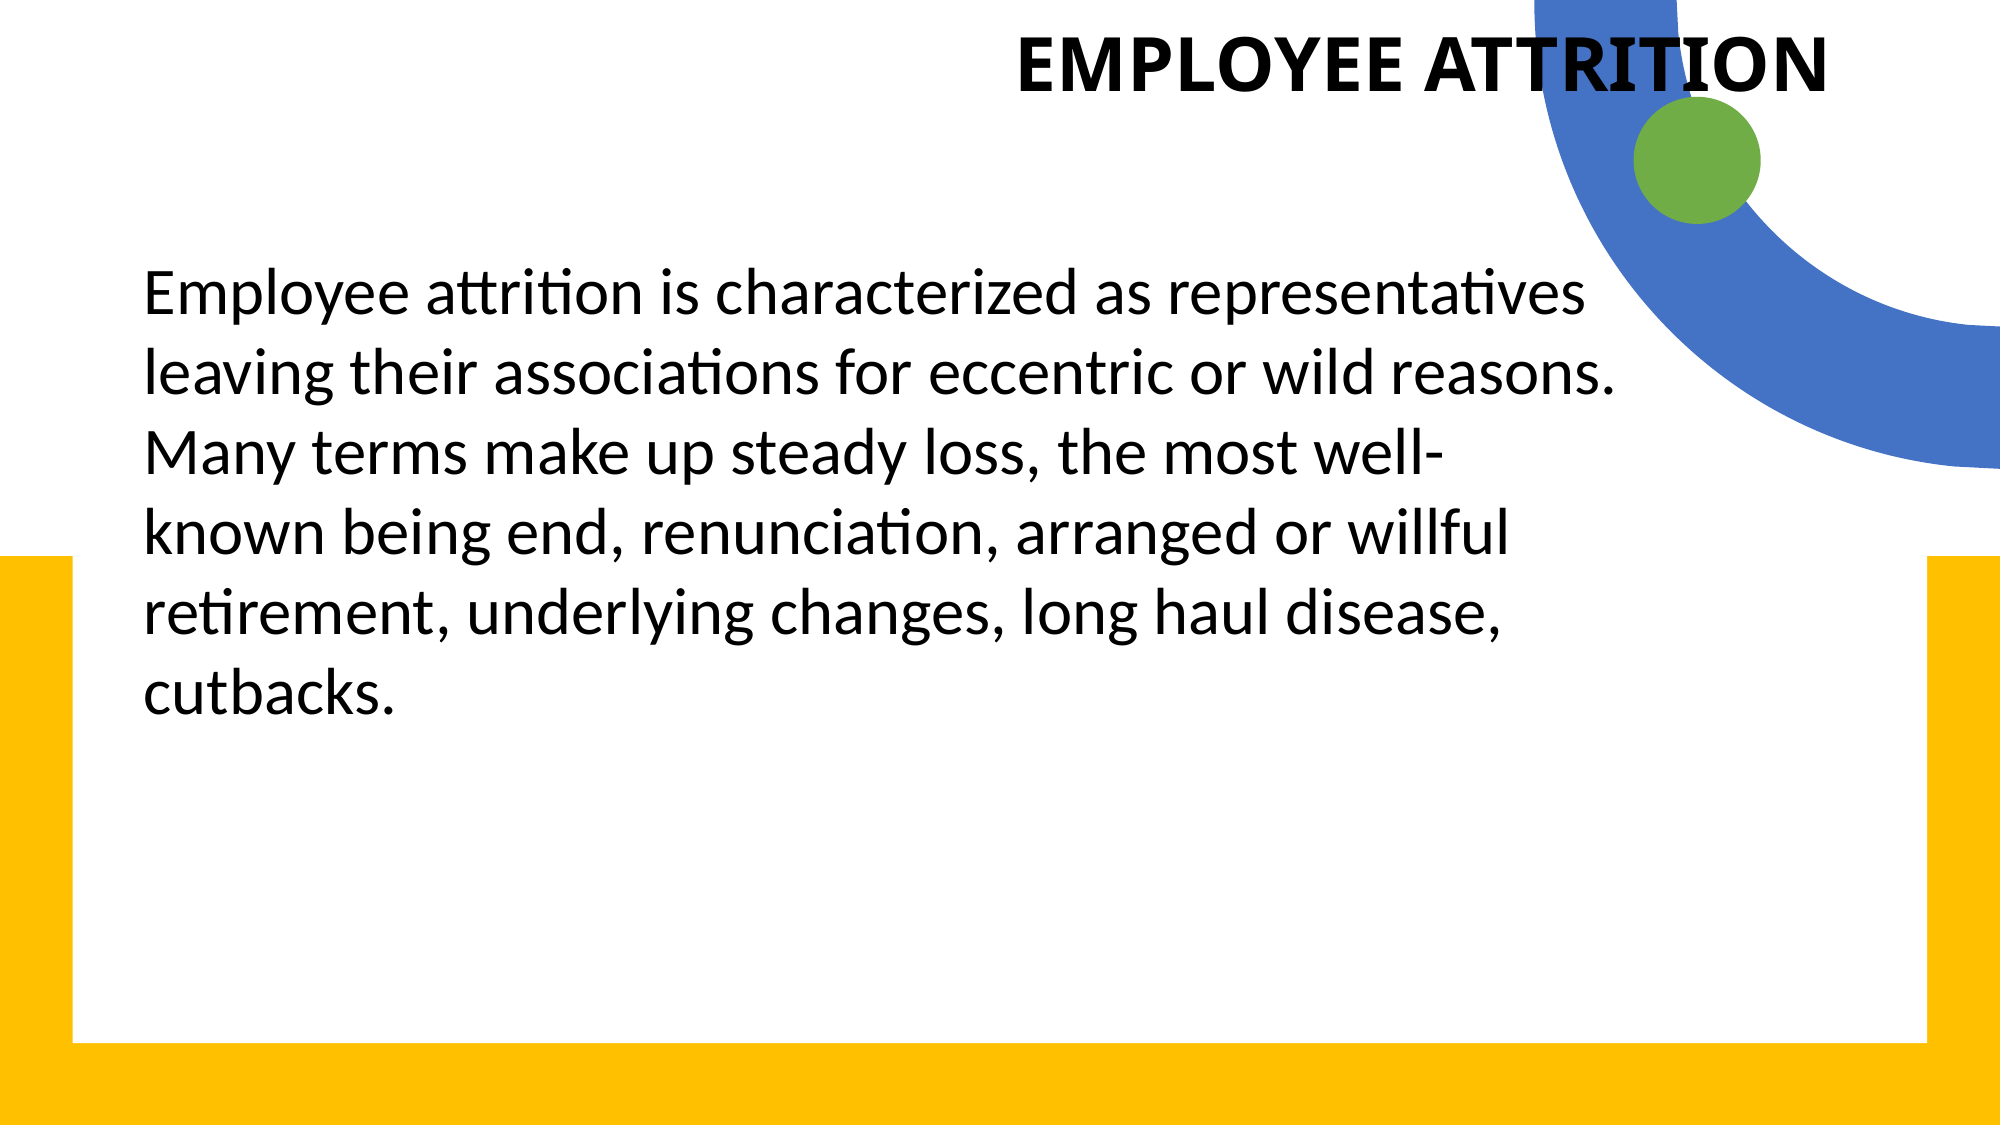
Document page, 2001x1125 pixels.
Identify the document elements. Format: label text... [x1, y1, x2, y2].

title EMPLOYEE ATTRITION [999, 0, 1988, 123]
text_box Employee attrition is characterized as representatives leaving their associations for eccentric or wild reasons. Many terms make up steady loss, the most well-known being end, renunciation, arranged or willful retirement, underlying changes, long haul disease, cutbacks. [128, 240, 1634, 735]
